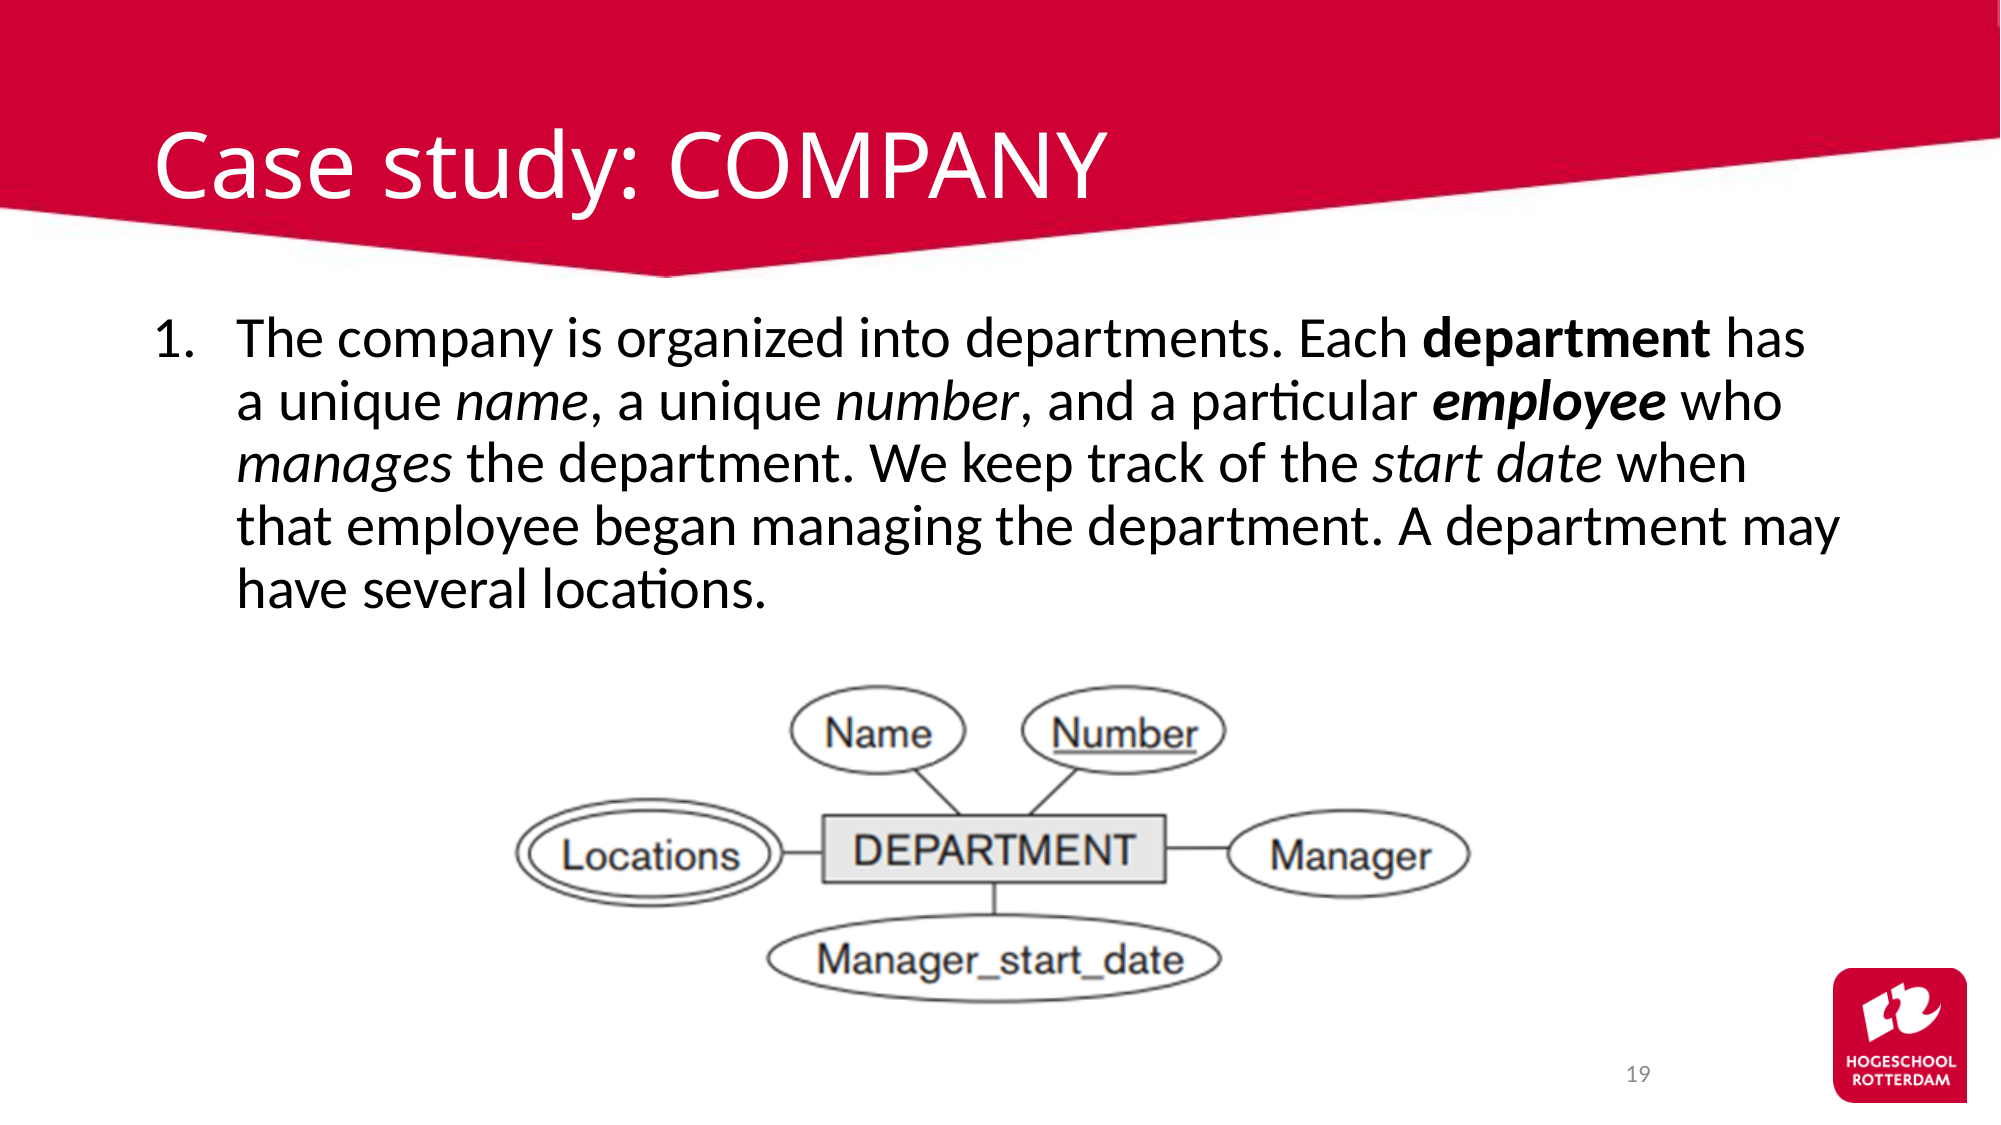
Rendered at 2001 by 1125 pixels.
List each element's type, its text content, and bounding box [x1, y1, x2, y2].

picture [0, 0, 2000, 278]
title Case study: COMPANY [137, 59, 1863, 278]
picture [508, 660, 1492, 1036]
picture [1833, 968, 1967, 1103]
slide_number 19 [1412, 1042, 1666, 1103]
list The company is organized into departments. Each department has a unique name, a unique number, and a particular employee who manages the department. We keep track of the start date when that employee began managing the department. A department may have several locations. [137, 299, 1863, 1014]
